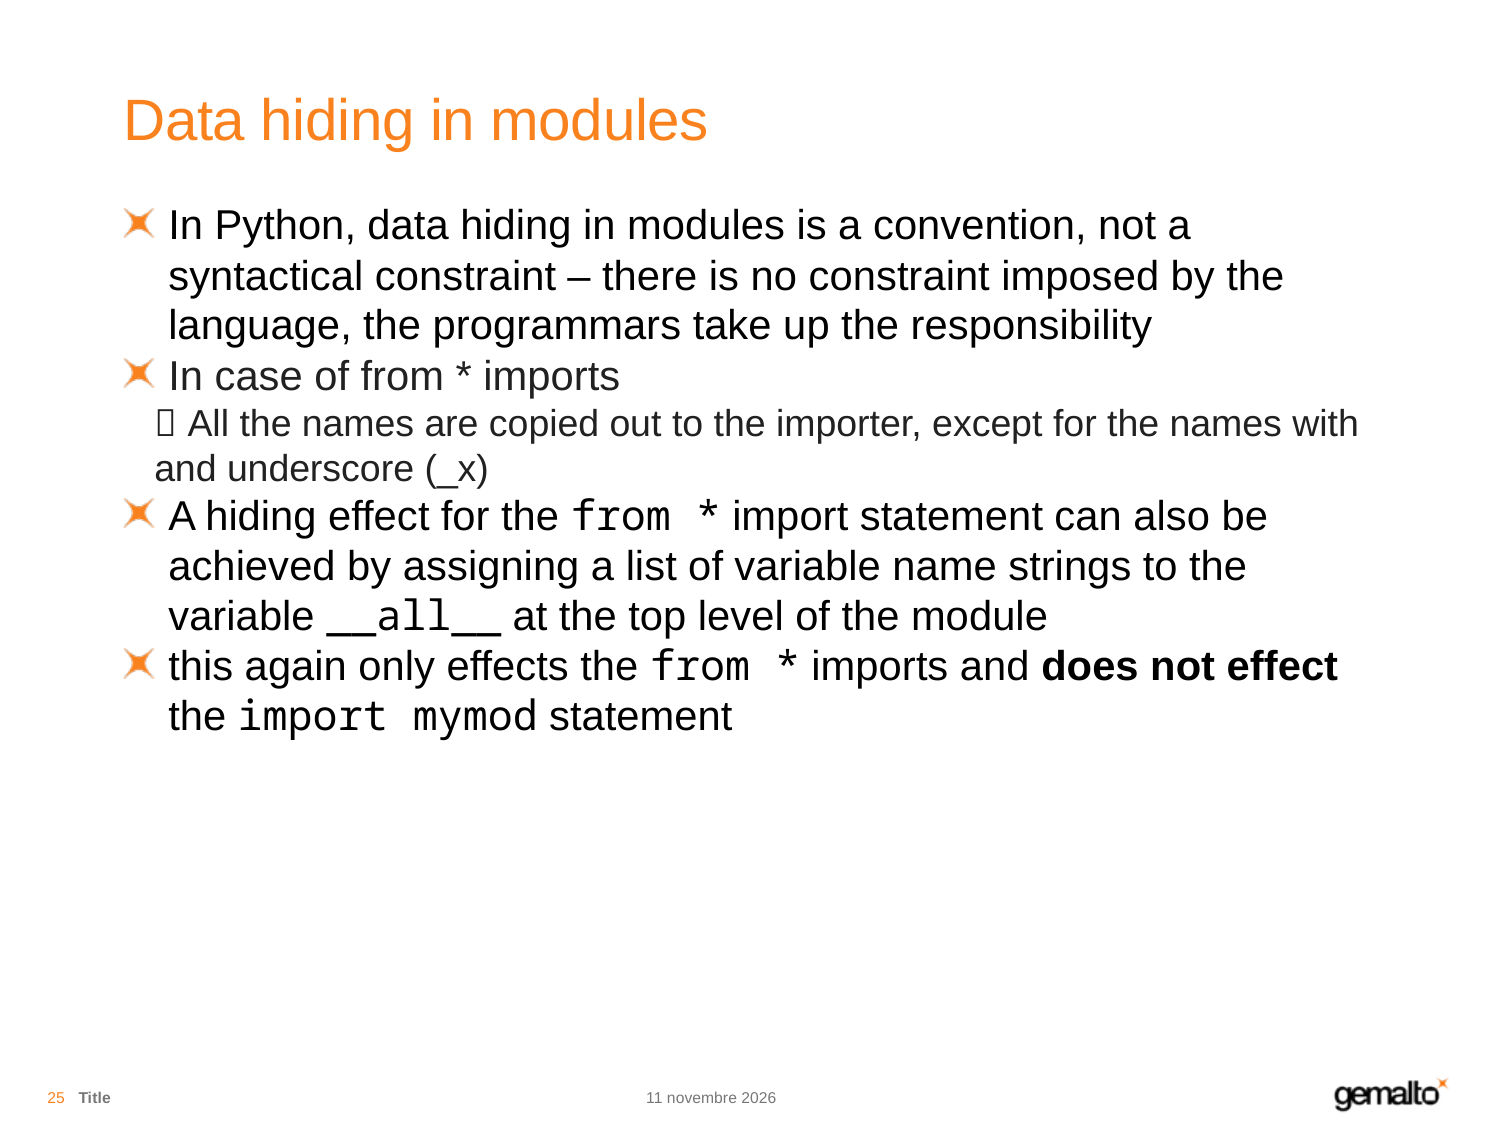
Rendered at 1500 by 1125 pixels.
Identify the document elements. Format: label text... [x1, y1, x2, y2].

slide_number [640, 1082, 991, 1113]
picture [123, 648, 155, 679]
slide_number 25 [47, 1082, 89, 1113]
picture [123, 498, 155, 528]
picture [123, 358, 155, 388]
title Data hiding in modules [123, 72, 1367, 152]
picture [1329, 1074, 1453, 1121]
list In Python, data hiding in modules is a convention, not a syntactical constraint – there is no constraint imposed by the language, the programmars take up the responsibility In case of from * imports  All the names are copied out to the importer, except for the names with and underscore (_x) A hiding effect for the from * import statement can also be achieved by assigning a list of variable name strings to the variable __all__ at the top level of the module this again only effects the from * imports and does not effect the import mymod statement [123, 198, 1377, 963]
footer Title [89, 1082, 640, 1113]
picture [123, 208, 155, 238]
